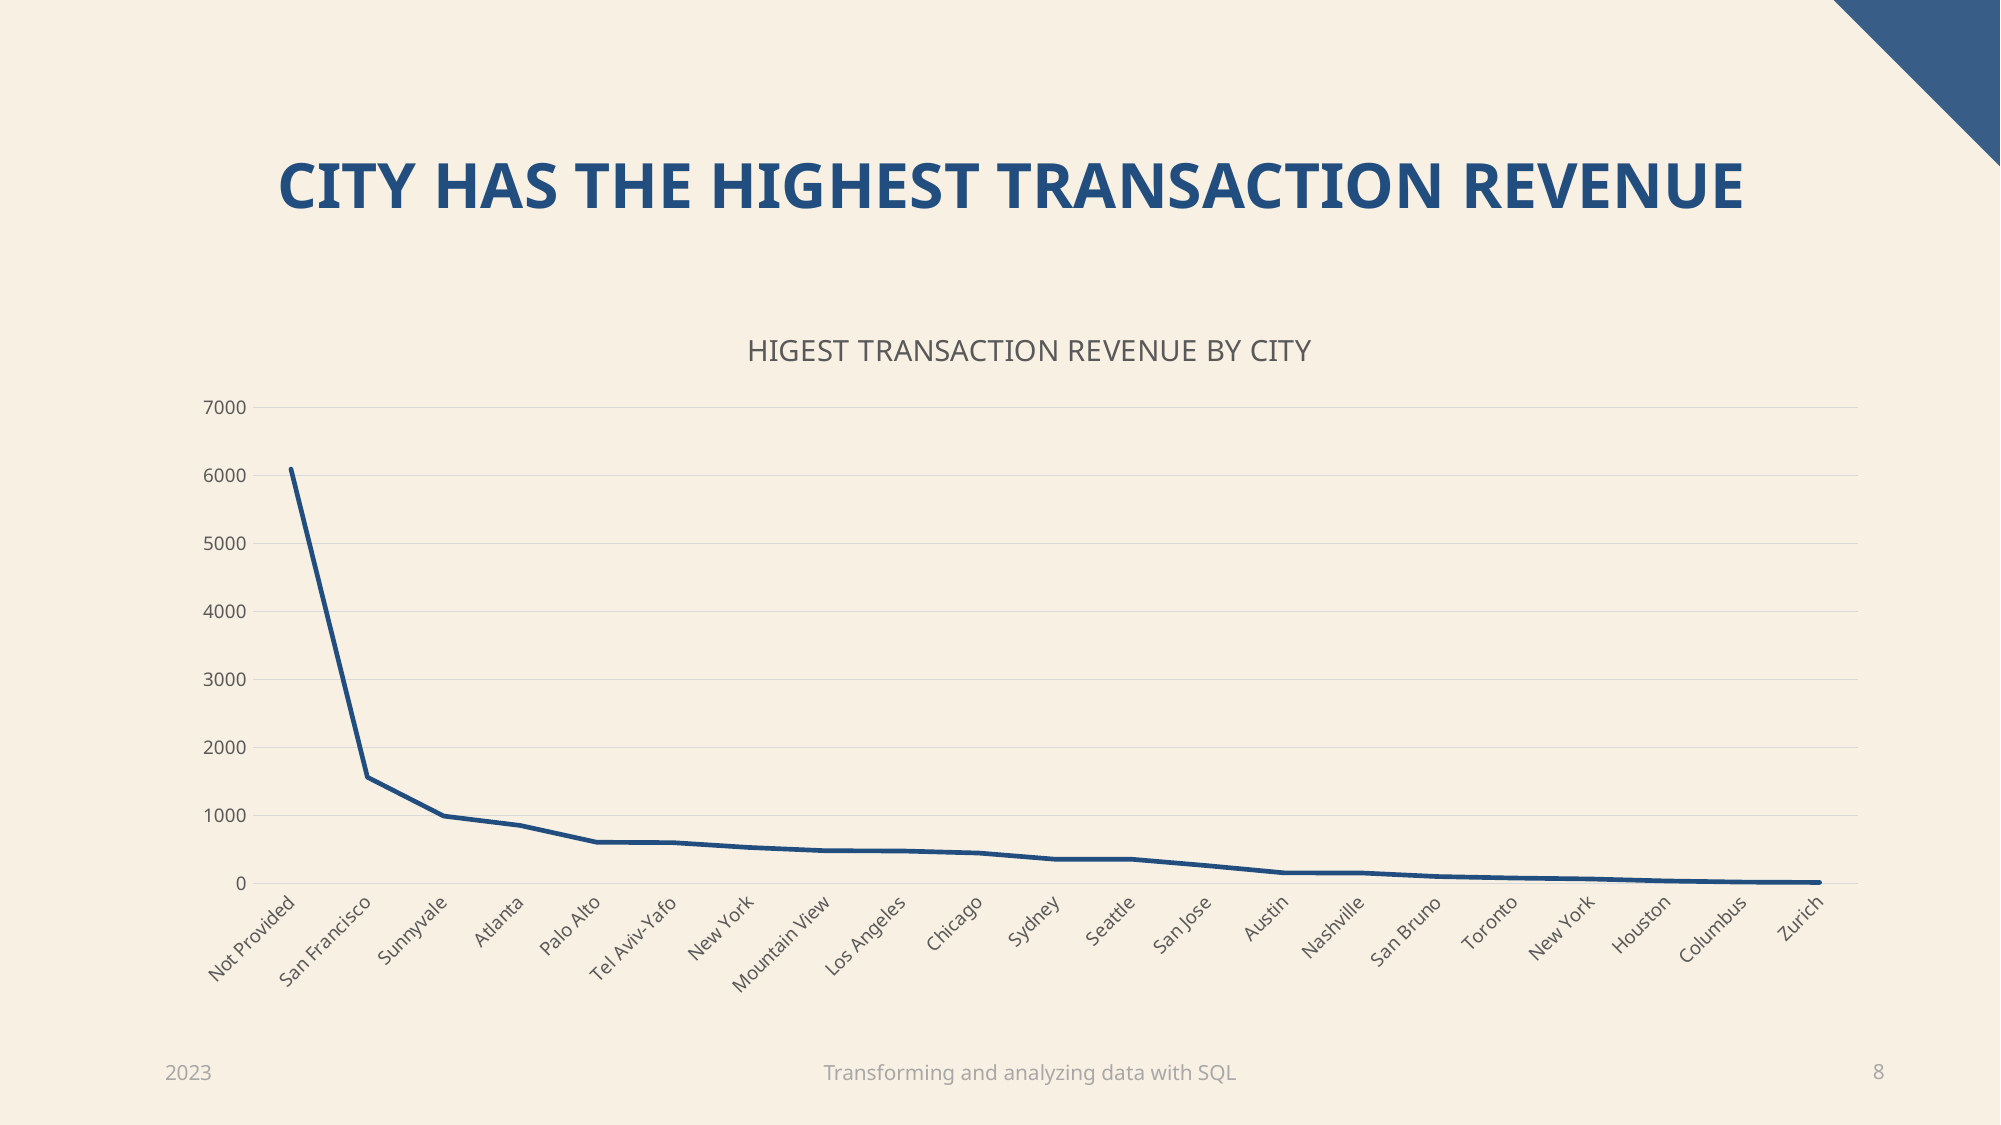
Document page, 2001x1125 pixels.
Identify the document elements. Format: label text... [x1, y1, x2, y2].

footer Transforming and analyzing data with SQL [235, 1041, 1825, 1102]
chart [167, 299, 1893, 1014]
title CITY has the highest transaction revenue [150, 146, 1875, 365]
slide_number 2023 [150, 1042, 330, 1103]
slide_number 8 [1824, 1042, 1900, 1103]
